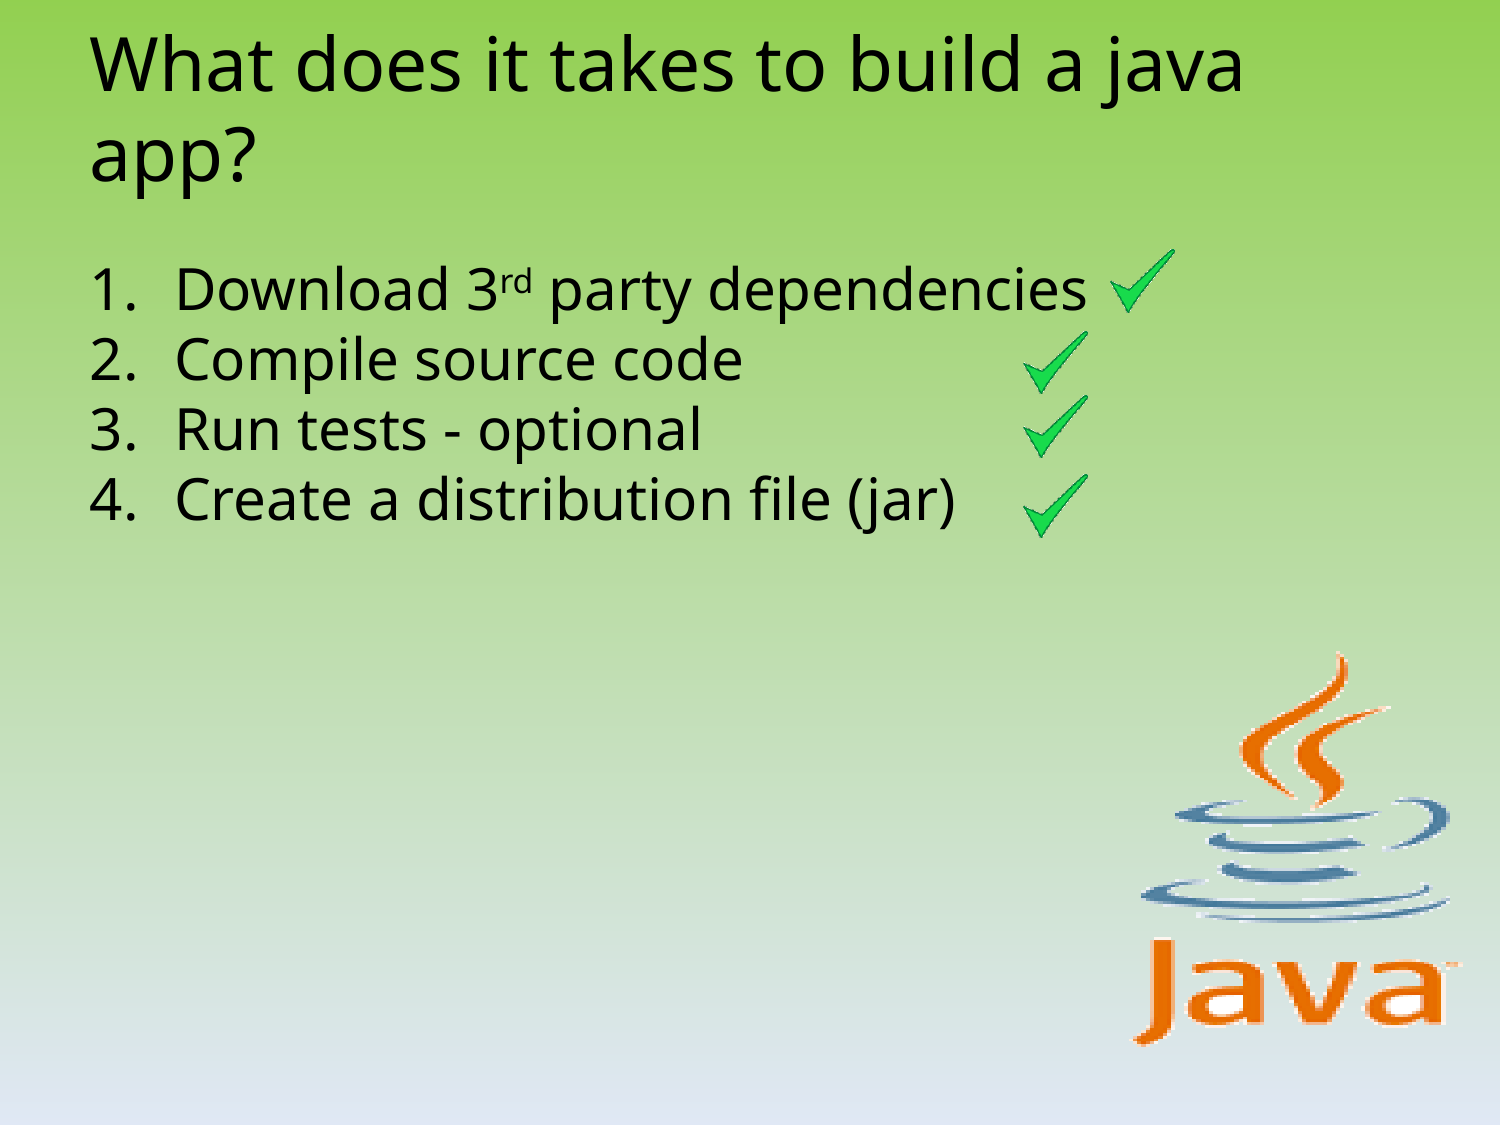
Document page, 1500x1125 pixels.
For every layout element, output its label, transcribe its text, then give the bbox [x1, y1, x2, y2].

picture [1023, 330, 1088, 458]
picture [1023, 474, 1088, 538]
text_box What does it takes to build a java app? [75, 12, 1425, 200]
picture [1124, 649, 1463, 1051]
text_box Download 3rd party dependencies Compile source code Run tests - optional Create a distribution file (jar) [75, 200, 1425, 980]
picture [1110, 249, 1176, 313]
